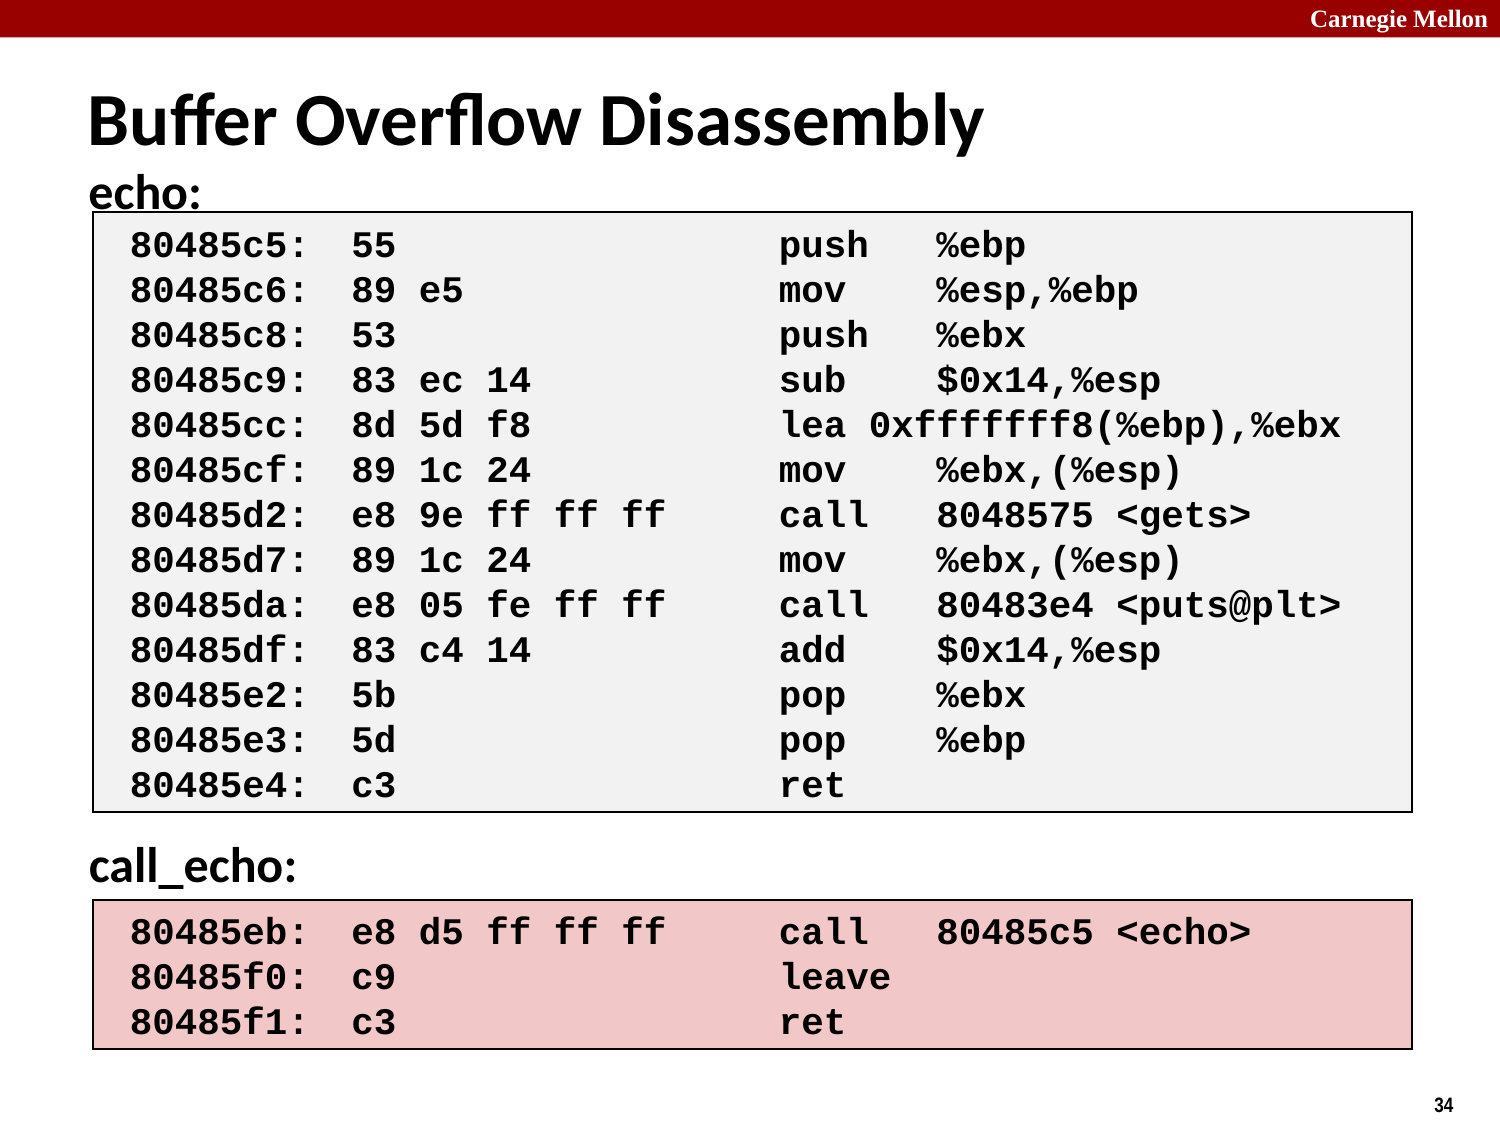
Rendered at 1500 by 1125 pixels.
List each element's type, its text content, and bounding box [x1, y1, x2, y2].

text_box call_echo: [73, 824, 313, 900]
text_box 80485c5: 55 push %ebp 80485c6: 89 e5 mov %esp,%ebp 80485c8: 53 push %ebx 80485c9: 83 ec 14 sub $0x14,%esp 80485cc: 8d 5d f8 lea 0xfffffff8(%ebp),%ebx 80485cf: 89 1c 24 mov %ebx,(%esp) 80485d2: e8 9e ff ff ff call 8048575 <gets> 80485d7: 89 1c 24 mov %ebx,(%esp) 80485da: e8 05 fe ff ff call 80483e4 <puts@plt> 80485df: 83 c4 14 add $0x14,%esp 80485e2: 5b pop %ebx 80485e3: 5d pop %ebp 80485e4: c3 ret [92, 212, 1413, 812]
title Buffer Overflow Disassembly [72, 68, 1238, 163]
text_box 80485eb: e8 d5 ff ff ff call 80485c5 <echo> 80485f0: c9 leave 80485f1: c3 ret [92, 899, 1413, 1050]
text_box echo: [73, 151, 218, 227]
